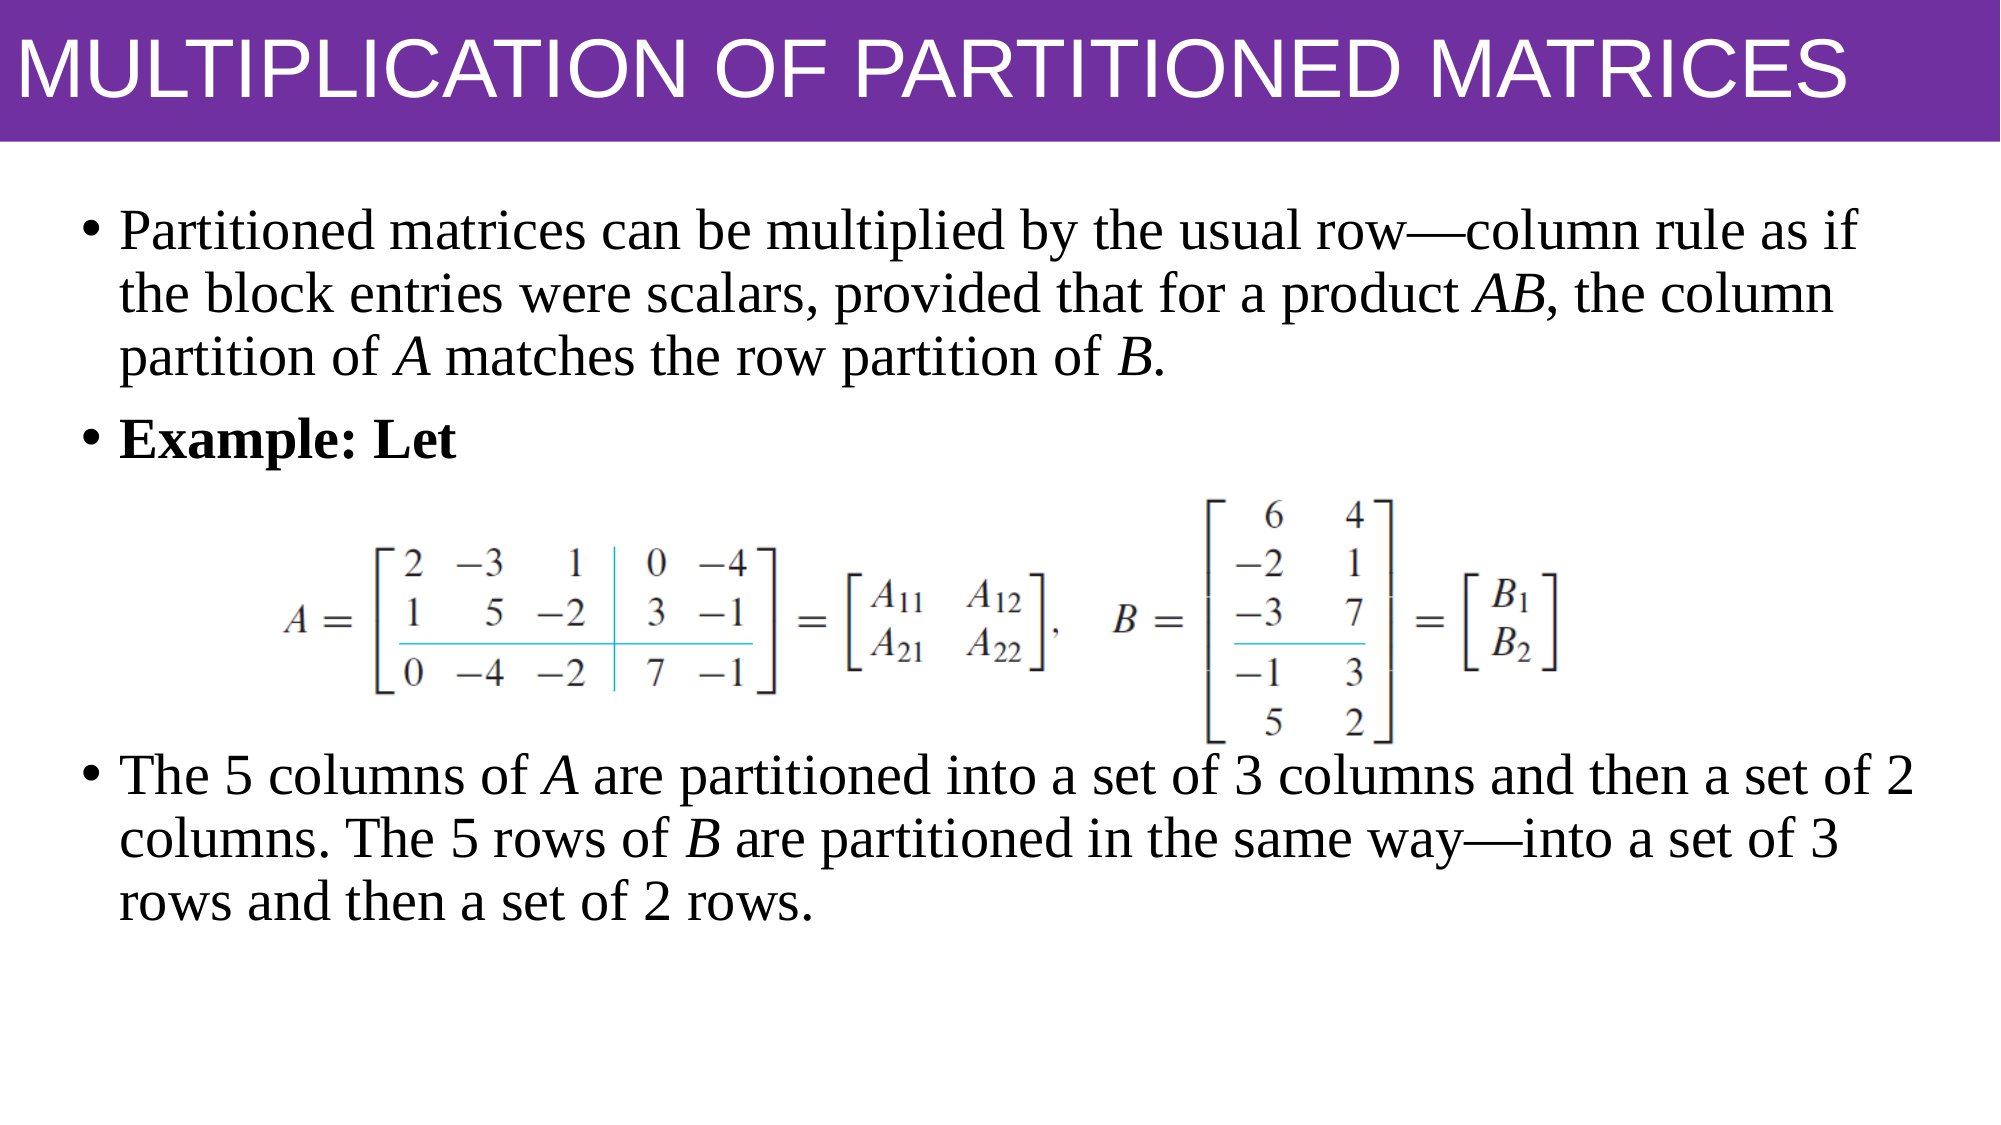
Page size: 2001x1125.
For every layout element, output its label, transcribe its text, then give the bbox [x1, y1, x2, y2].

list Partitioned matrices can be multiplied by the usual row—column rule as if the block entries were scalars, provided that for a product AB, the column partition of A matches the row partition of B. Example: Let The 5 columns of A are partitioned into a set of 3 columns and then a set of 2 columns. The 5 rows of B are partitioned in the same way—into a set of 3 rows and then a set of 2 rows. [66, 191, 1944, 1014]
title MULTIPLICATION OF PARTITIONED MATRICES [0, 0, 2000, 142]
picture [272, 492, 1562, 747]
